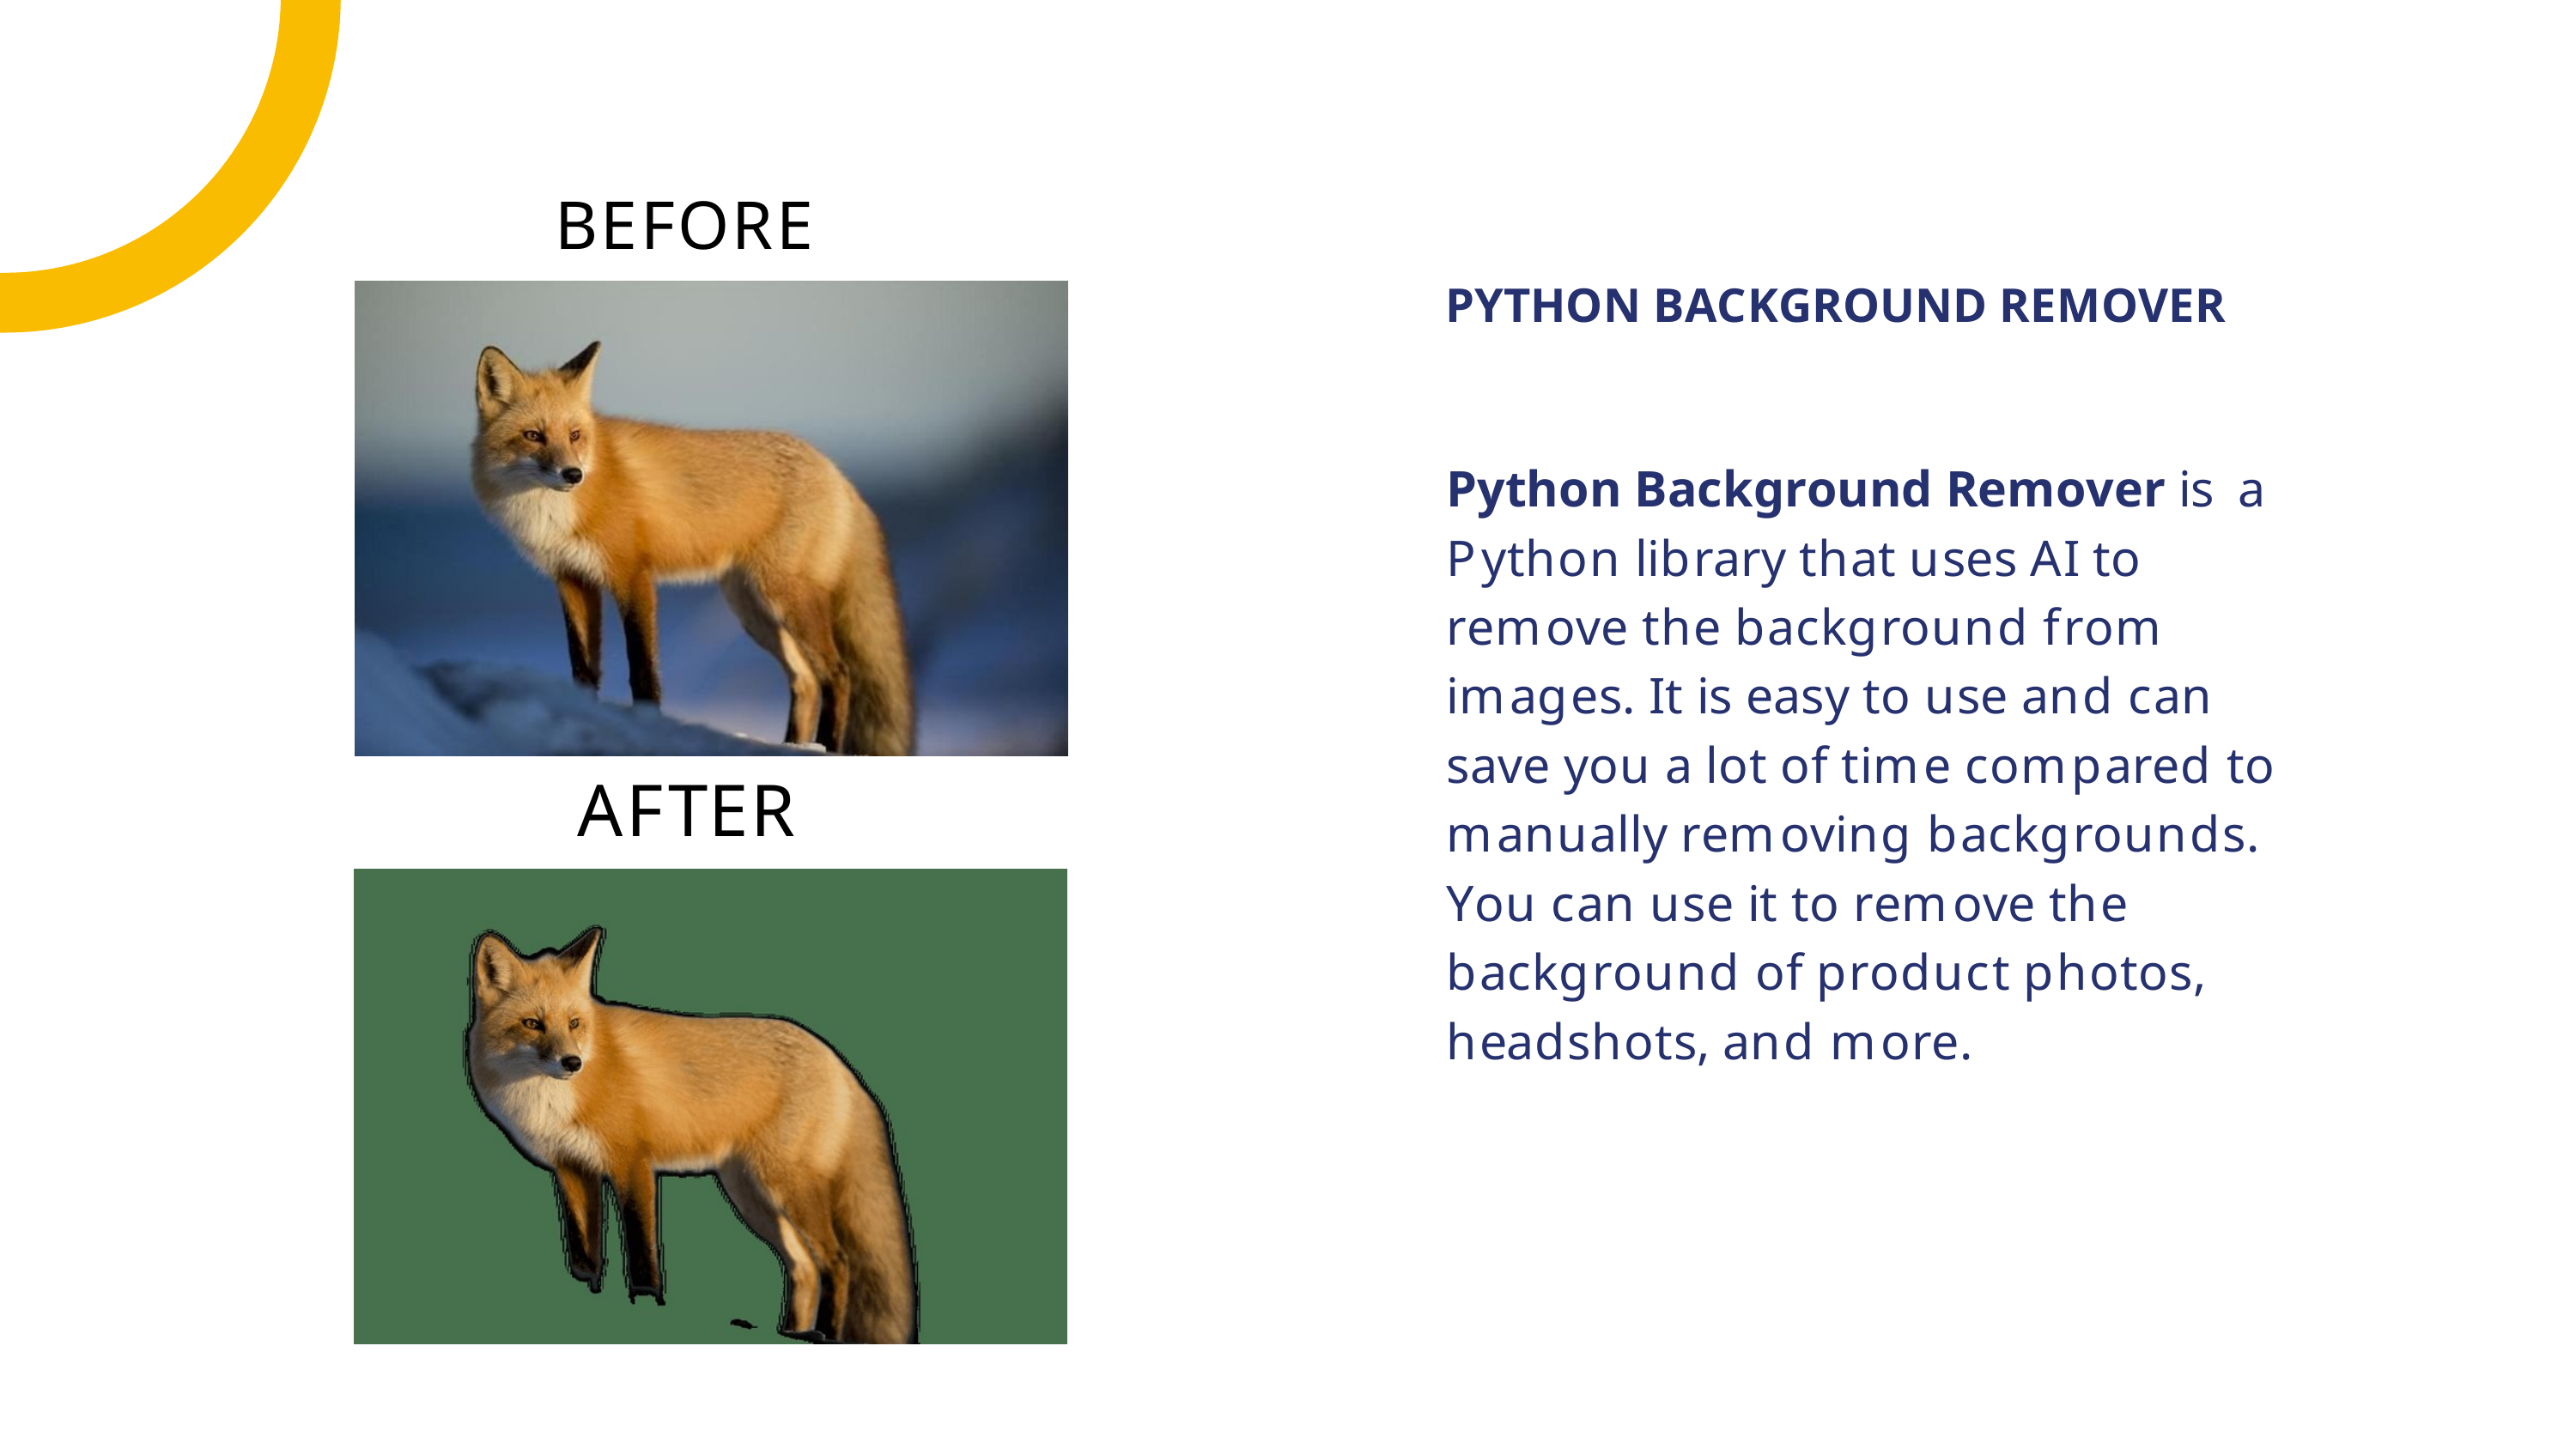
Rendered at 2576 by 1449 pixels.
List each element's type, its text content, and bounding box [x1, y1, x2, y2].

picture [354, 869, 1067, 1345]
text_box AFTER [575, 762, 822, 852]
picture [355, 281, 1068, 756]
text_box PYTHON BACKGROUND REMOVER [1443, 273, 2297, 332]
title BEFORE [553, 181, 841, 279]
text_box Python Background Remover is a Python library that uses AI to remove the background from images. It is easy to use and can save you a lot of time compared to manually removing backgrounds. You can use it to remove the background of product photos, headshots, and more. [1444, 446, 2305, 1070]
